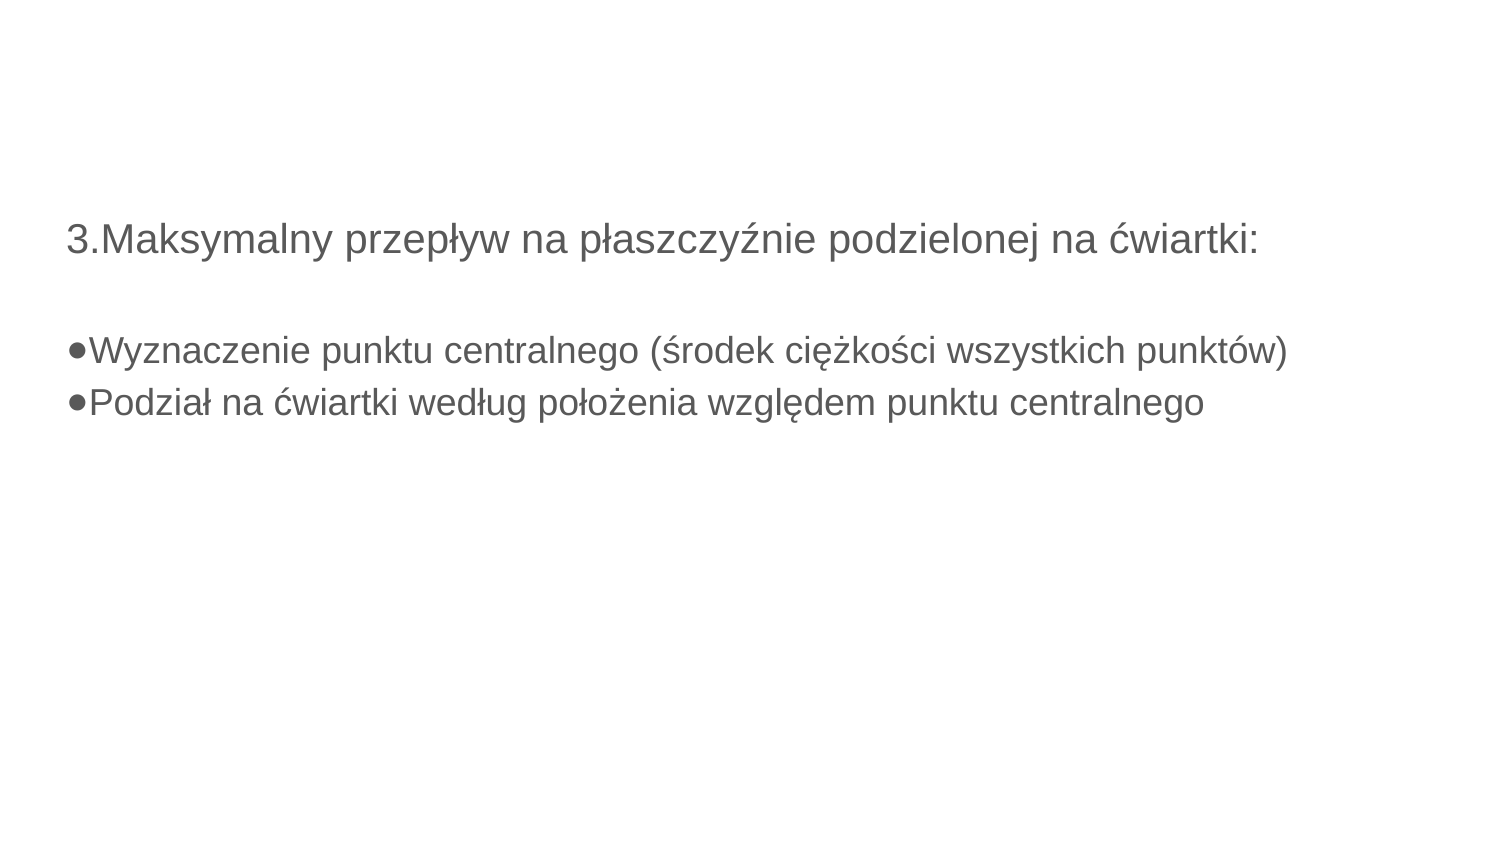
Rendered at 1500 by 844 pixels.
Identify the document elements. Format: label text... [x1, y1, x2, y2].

list 3.Maksymalny przepływ na płaszczyźnie podzielonej na ćwiartki: Wyznaczenie punktu centralnego (środek ciężkości wszystkich punktów) Podział na ćwiartki według położenia względem punktu centralnego [51, 189, 1449, 750]
